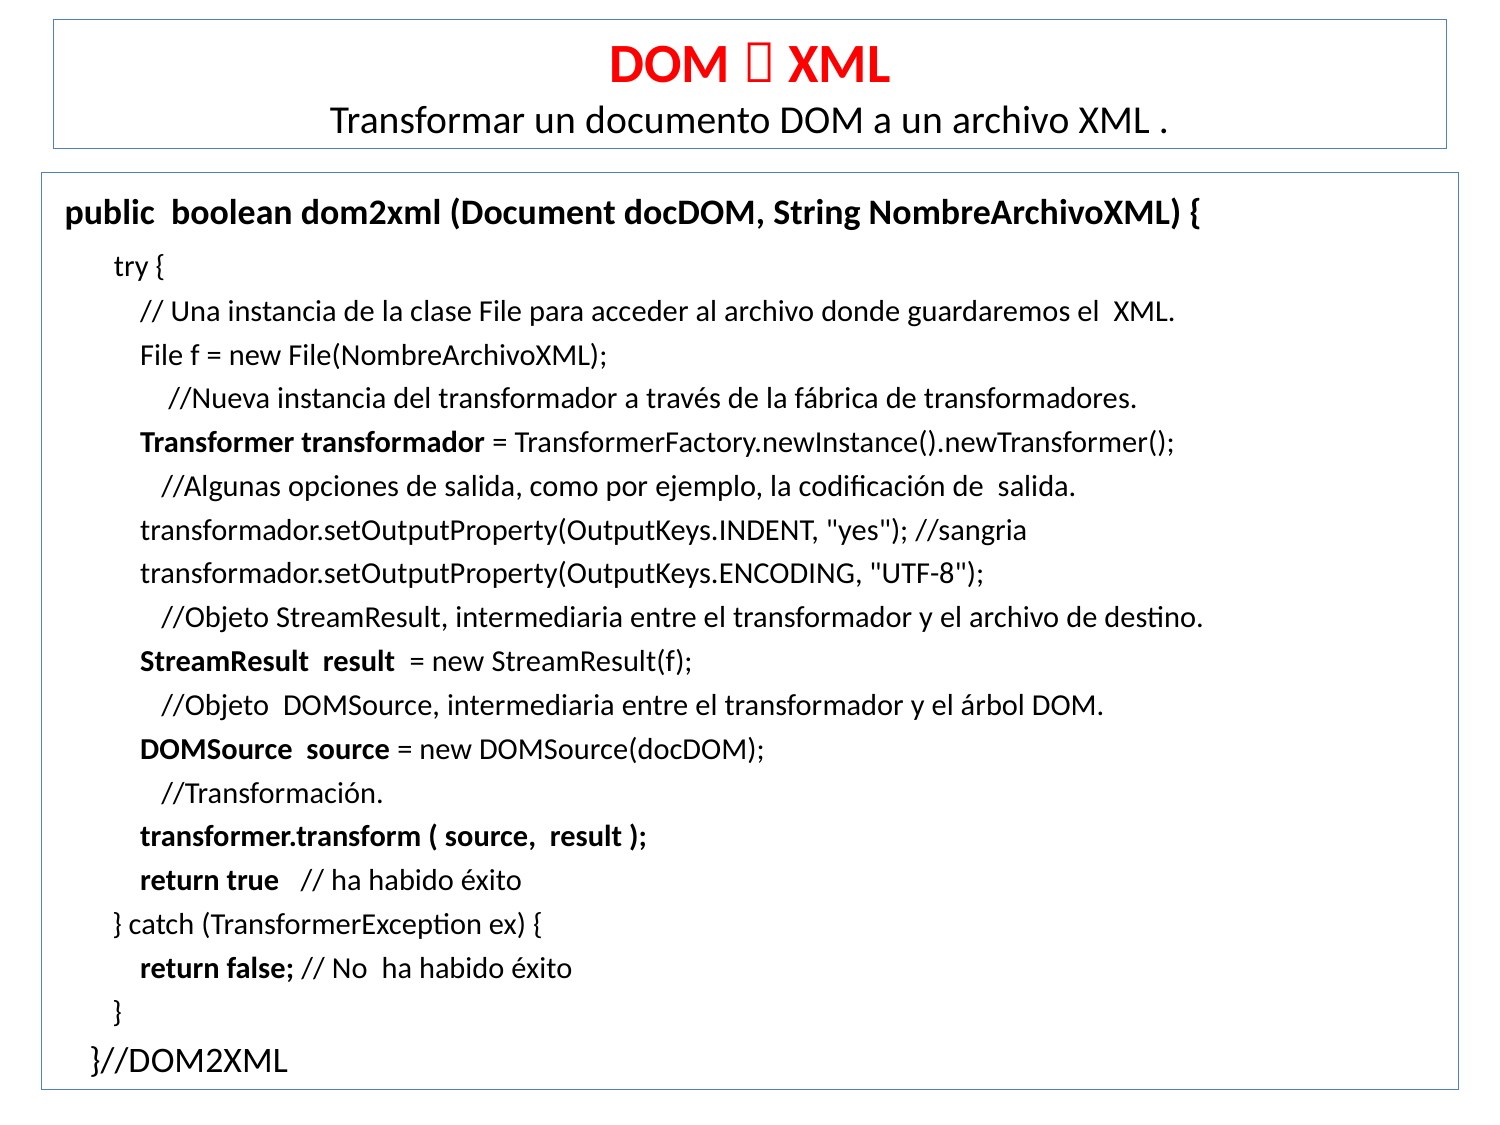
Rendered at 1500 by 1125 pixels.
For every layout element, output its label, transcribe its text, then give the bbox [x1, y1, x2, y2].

title DOM  XML Transformar un documento DOM a un archivo XML . [53, 19, 1447, 149]
list public boolean dom2xml (Document docDOM, String NombreArchivoXML) { try { // Una instancia de la clase File para acceder al archivo donde guardaremos el XML. File f = new File(NombreArchivoXML); //Nueva instancia del transformador a través de la fábrica de transformadores. Transformer transformador = TransformerFactory.newInstance().newTransformer(); //Algunas opciones de salida, como por ejemplo, la codificación de salida. transformador.setOutputProperty(OutputKeys.INDENT, "yes"); //sangria transformador.setOutputProperty(OutputKeys.ENCODING, "UTF-8"); //Objeto StreamResult, intermediaria entre el transformador y el archivo de destino. StreamResult result = new StreamResult(f); //Objeto DOMSource, intermediaria entre el transformador y el árbol DOM. DOMSource source = new DOMSource(docDOM); //Transformación. transformer.transform ( source, result ); return true // ha habido éxito } catch (TransformerException ex) { return false; // No ha habido éxito } }//DOM2XML [41, 172, 1459, 1090]
